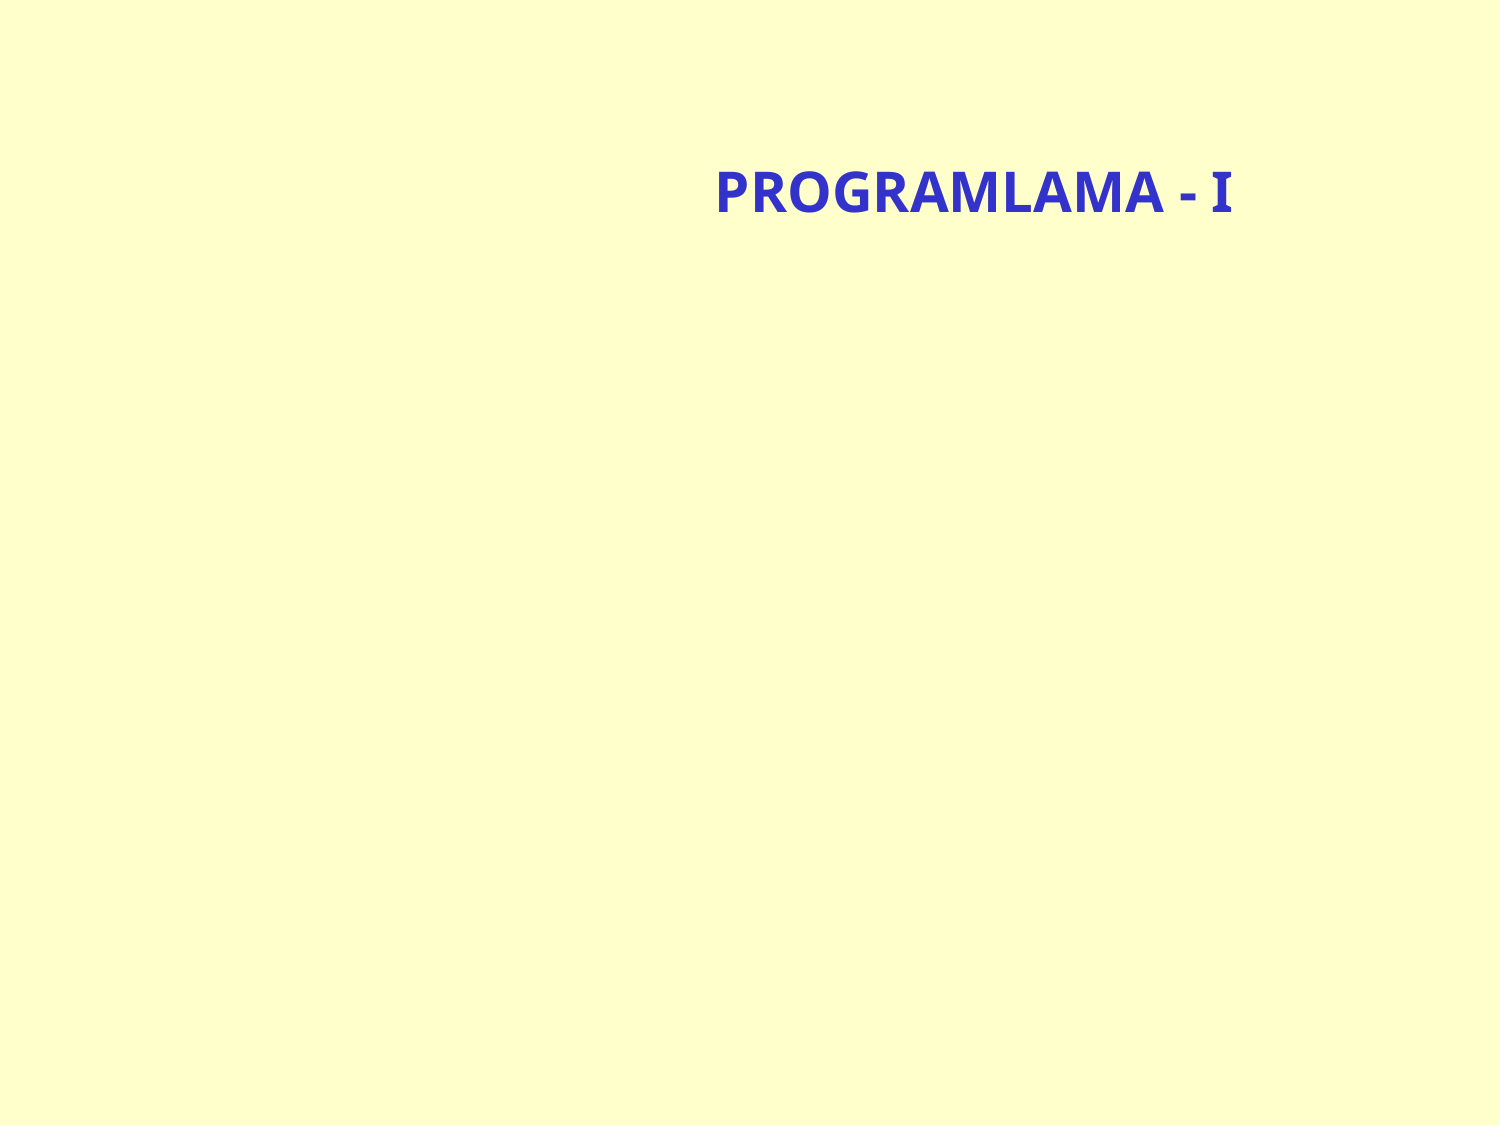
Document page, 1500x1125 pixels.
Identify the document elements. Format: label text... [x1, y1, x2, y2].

title PROGRAMLAMA - I [572, 101, 1377, 279]
